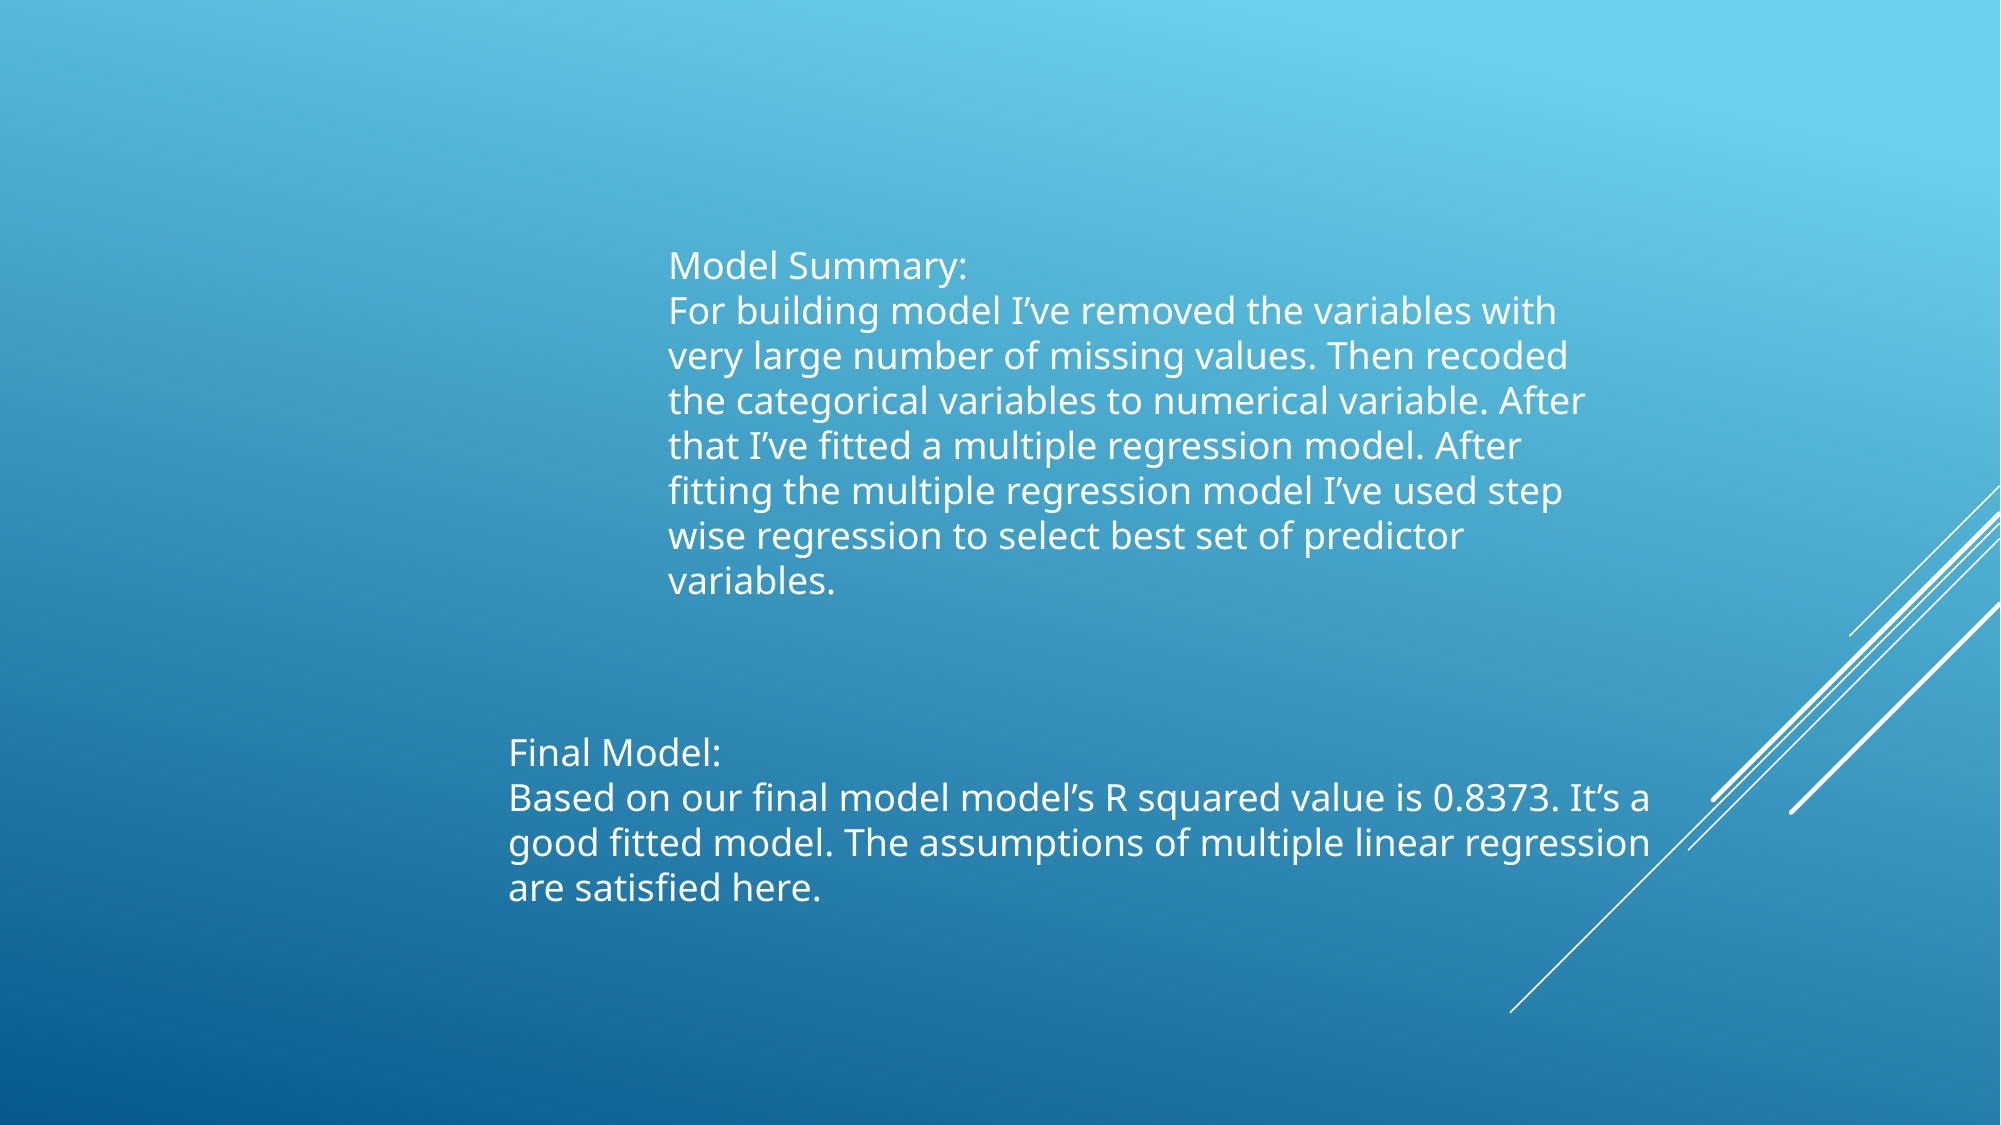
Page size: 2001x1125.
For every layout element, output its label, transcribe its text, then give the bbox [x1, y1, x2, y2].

text_box Final Model: Based on our final model model’s R squared value is 0.8373. It’s a good fitted model. The assumptions of multiple linear regression are satisfied here. [493, 721, 1705, 917]
text_box Model Summary: For building model I’ve removed the variables with very large number of missing values. Then recoded the categorical variables to numerical variable. After that I’ve fitted a multiple regression model. After fitting the multiple regression model I’ve used step wise regression to select best set of predictor variables. [653, 234, 1643, 610]
